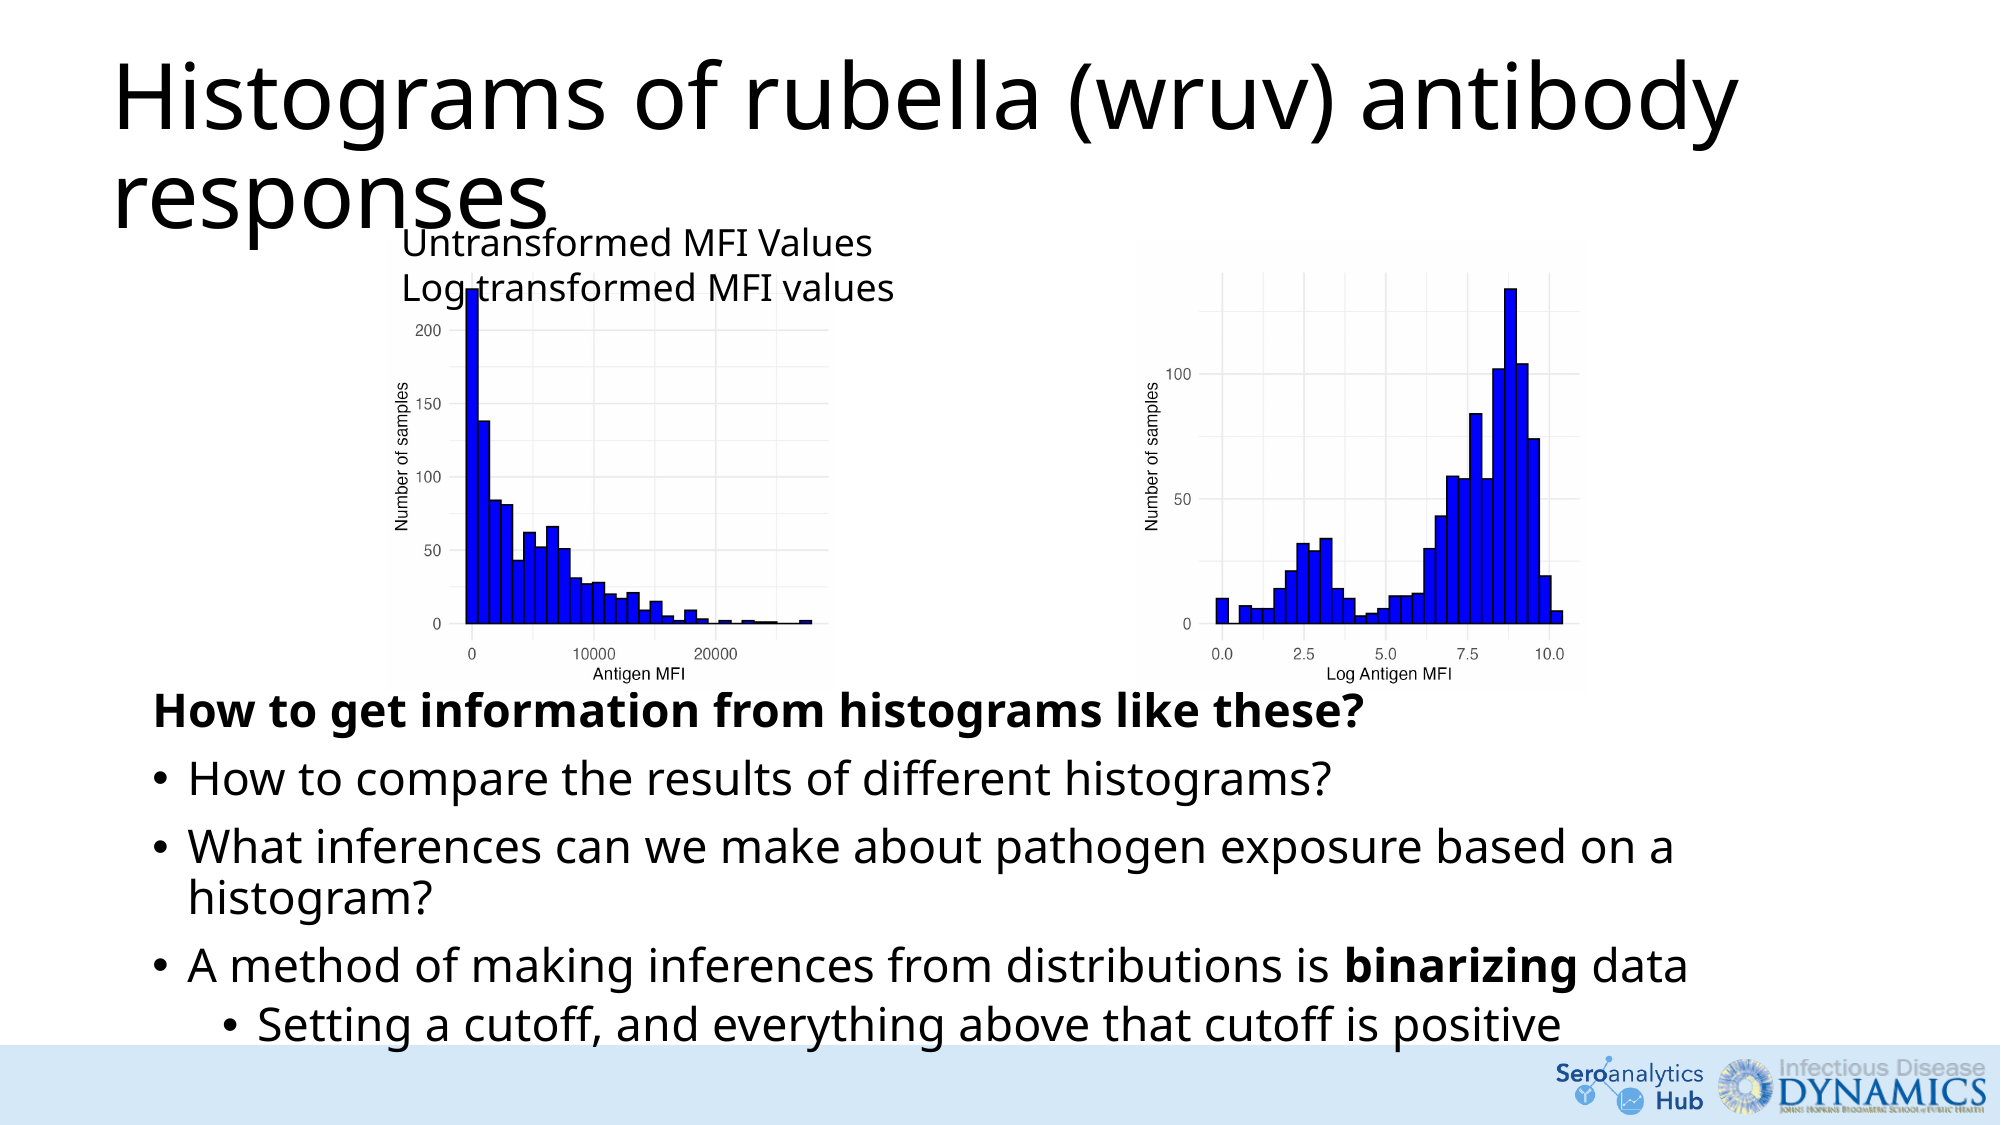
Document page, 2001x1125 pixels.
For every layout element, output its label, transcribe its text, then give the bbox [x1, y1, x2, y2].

picture [1719, 1059, 1986, 1115]
picture [385, 240, 838, 693]
list How to get information from histograms like these? How to compare the results of different histograms? What inferences can we make about pathogen exposure based on a histogram? A method of making inferences from distributions is binarizing data Setting a cutoff, and everything above that cutoff is positive [137, 679, 1948, 1064]
text_box Untransformed MFI Values Log transformed MFI values [386, 211, 1650, 317]
title Histograms of rubella (wruv) antibody responses [96, 40, 1959, 258]
picture [1136, 240, 1589, 693]
